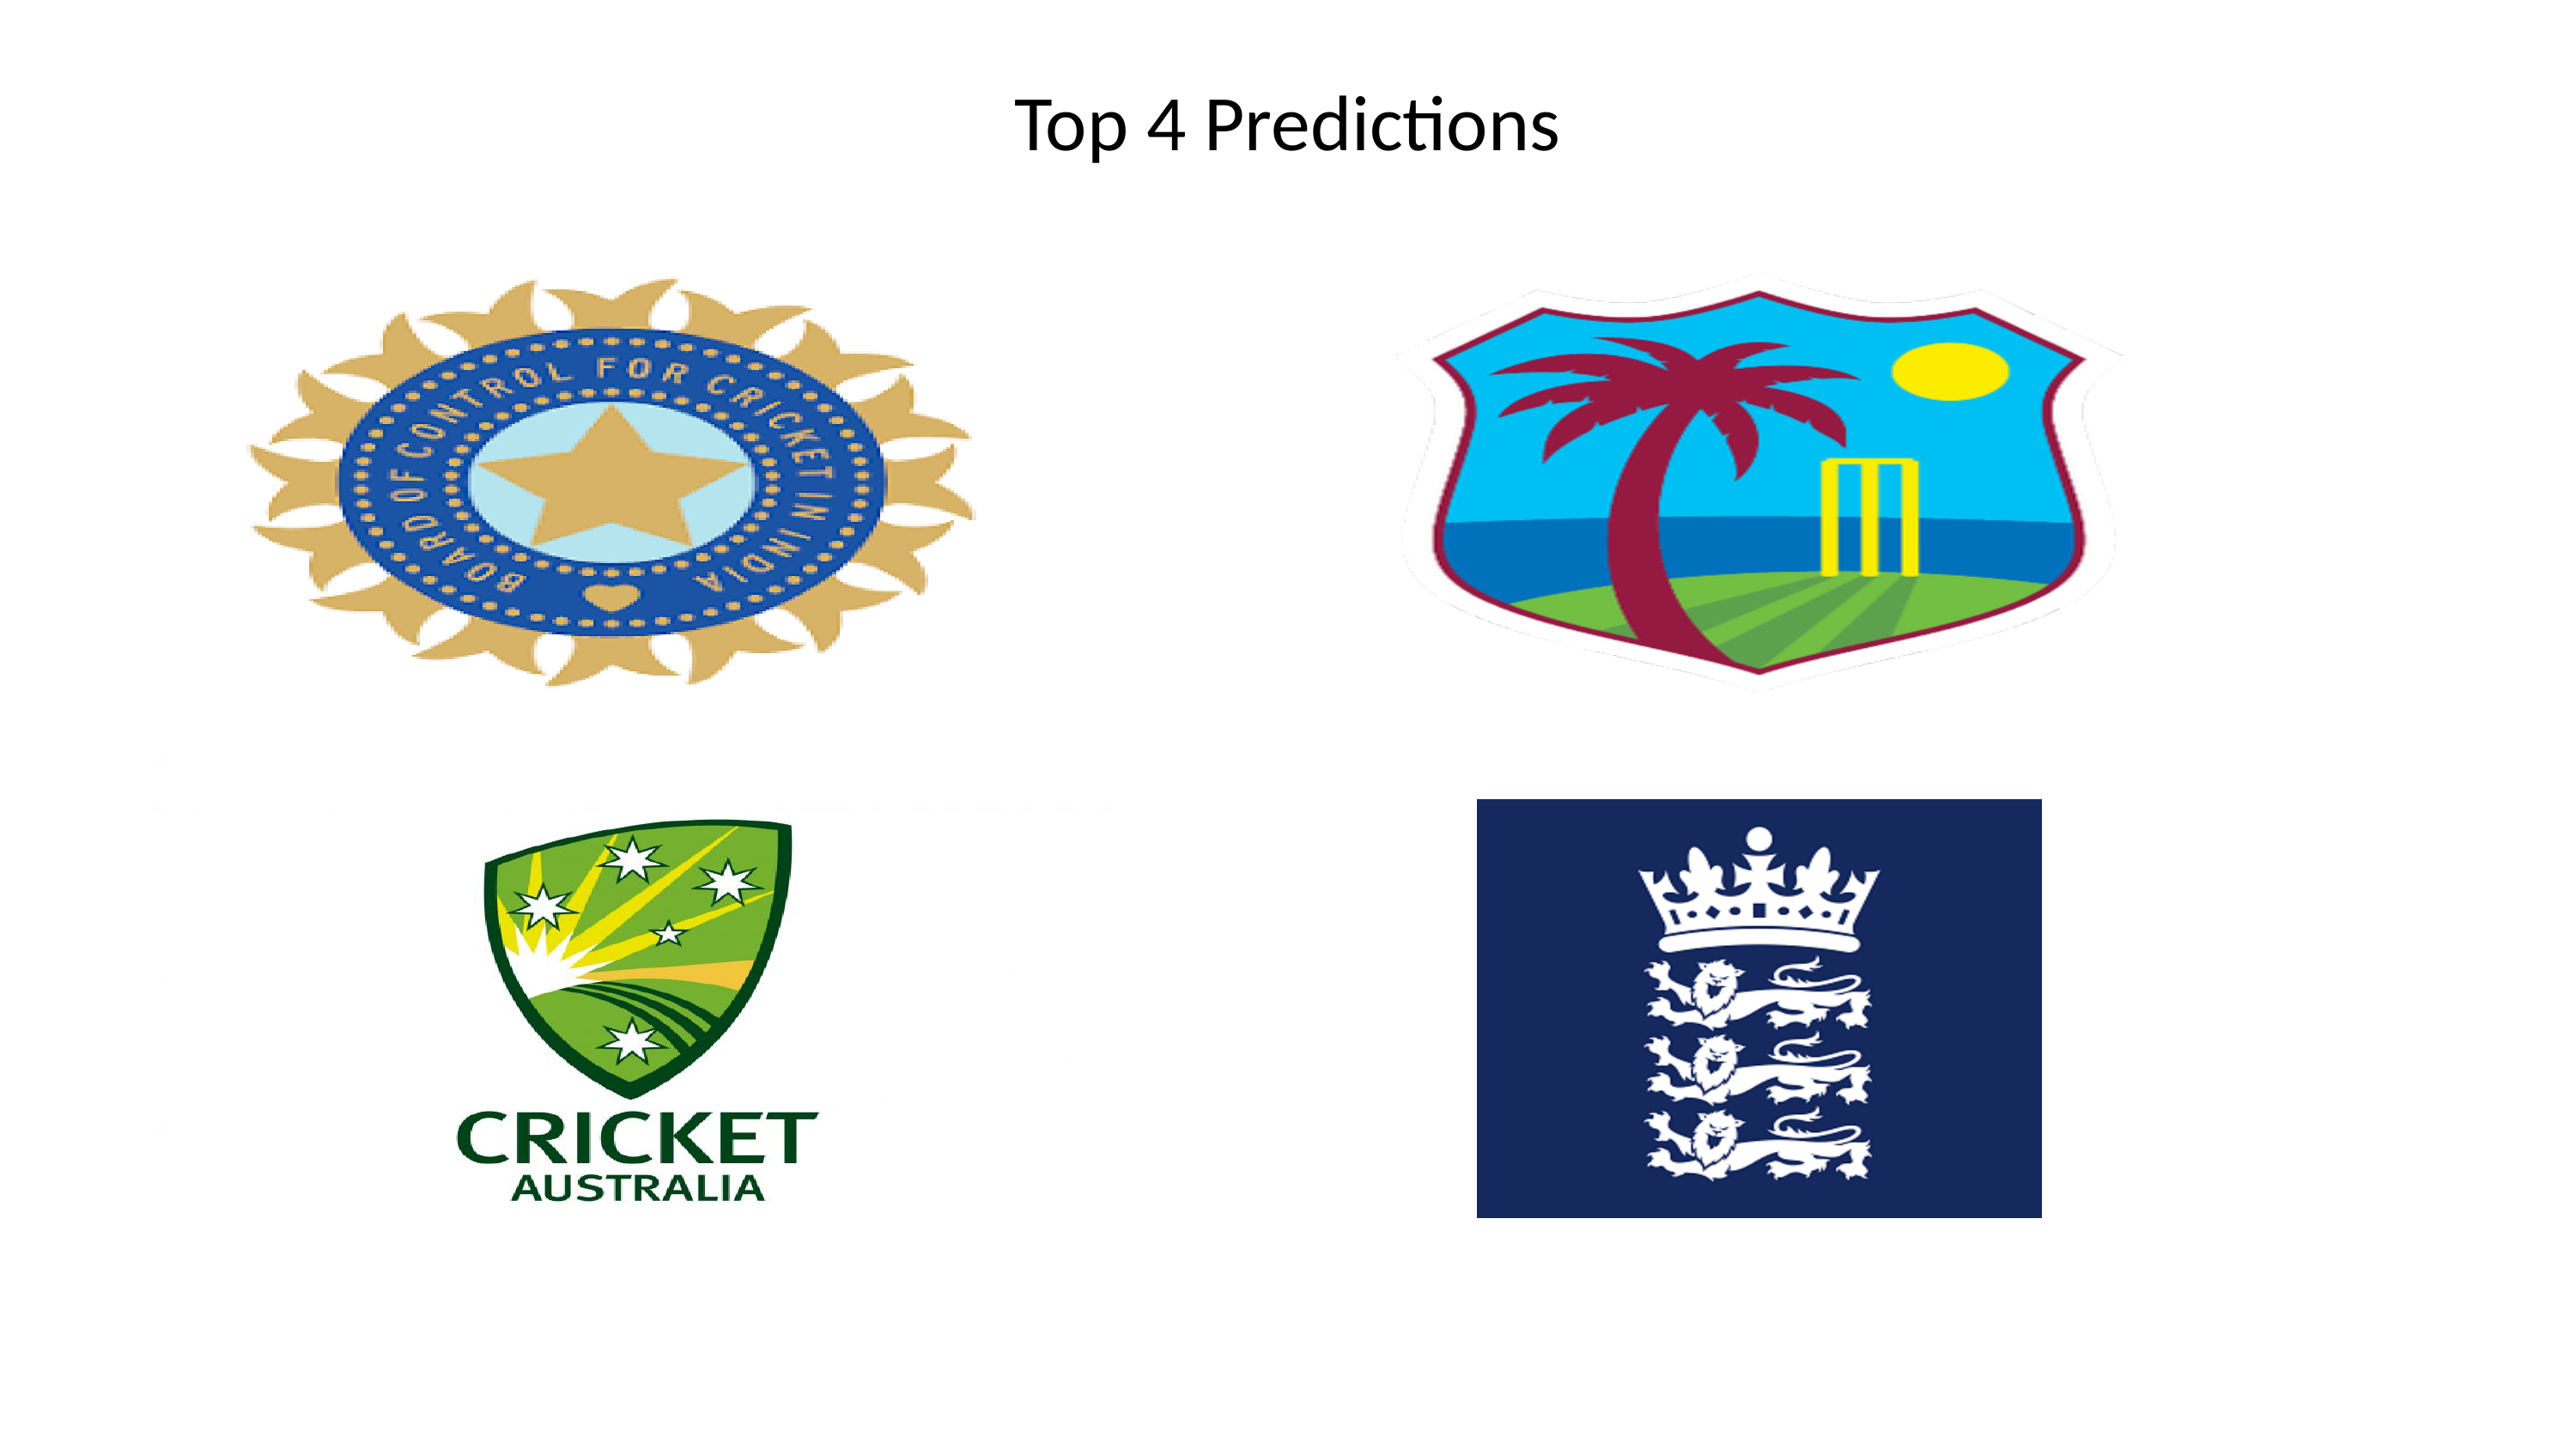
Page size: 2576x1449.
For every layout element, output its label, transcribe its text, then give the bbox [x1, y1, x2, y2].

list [235, 273, 988, 693]
picture [1394, 273, 2124, 693]
picture [149, 755, 1127, 1261]
picture [1477, 798, 2042, 1218]
title Top 4 Predictions [64, 39, 2512, 200]
